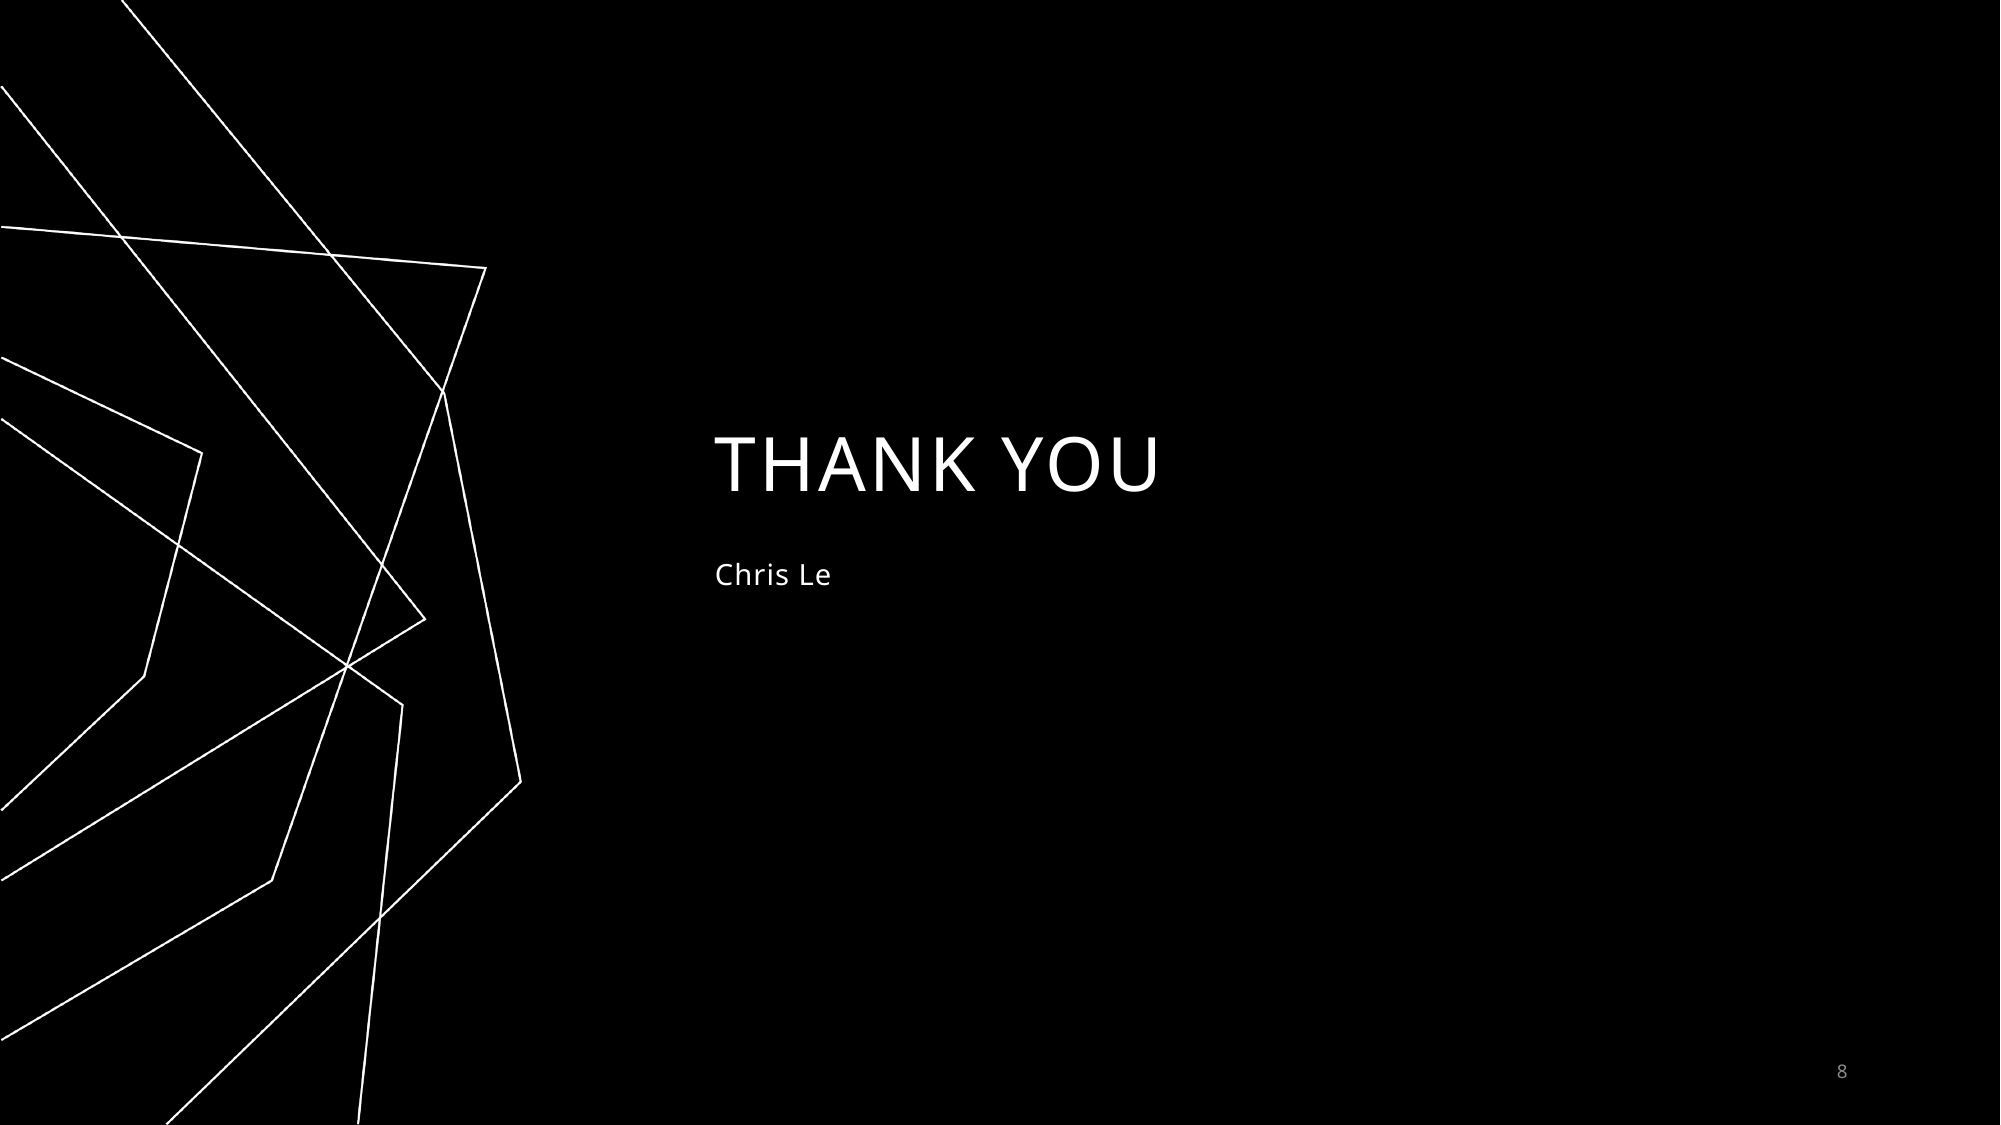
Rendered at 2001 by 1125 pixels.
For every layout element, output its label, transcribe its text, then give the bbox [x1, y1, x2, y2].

title THANK YOU [699, 265, 1386, 516]
slide_number 8 [1571, 1042, 1863, 1103]
subtitle Chris Le [699, 531, 1386, 757]
picture [0, 0, 522, 1125]
